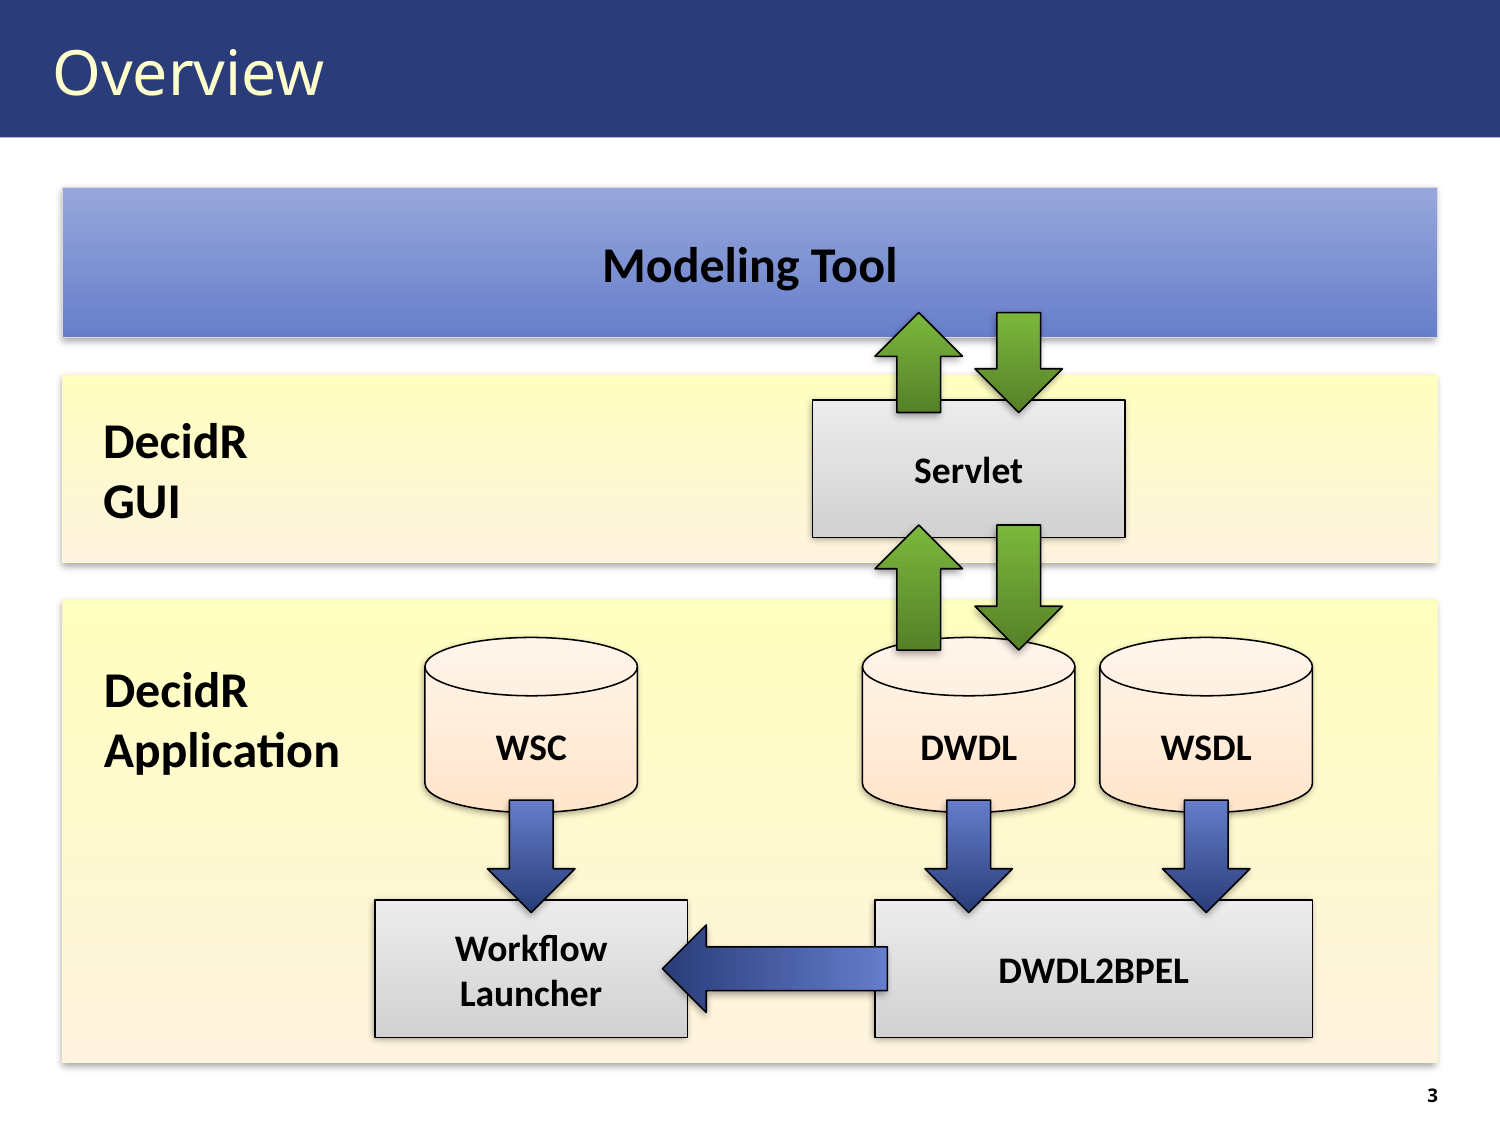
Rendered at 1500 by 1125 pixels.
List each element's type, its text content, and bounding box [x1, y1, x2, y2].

text_box [943, 544, 990, 563]
text_box [1045, 374, 1438, 563]
text_box Servlet [812, 399, 1126, 538]
text_box DWDL [861, 636, 1076, 813]
text_box [486, 799, 576, 914]
text_box [924, 799, 1014, 914]
text_box WSDL [1099, 636, 1314, 813]
text_box [874, 524, 964, 651]
text_box Workflow Launcher [374, 899, 688, 1038]
text_box [661, 924, 889, 1014]
text_box [874, 311, 964, 414]
text_box DWDL2BPEL [874, 899, 1313, 1038]
text_box Modeling Tool [62, 187, 1438, 338]
text_box [974, 311, 1064, 414]
title Overview [37, 15, 1476, 116]
slide_number 3 [1412, 1077, 1500, 1118]
text_box [62, 374, 892, 563]
text_box [1161, 799, 1251, 914]
text_box DecidR Application [88, 649, 355, 785]
text_box [974, 524, 1064, 651]
text_box [62, 599, 1438, 1063]
text_box DecidR GUI [88, 401, 264, 536]
text_box WSC [424, 636, 639, 813]
text_box [945, 374, 989, 397]
